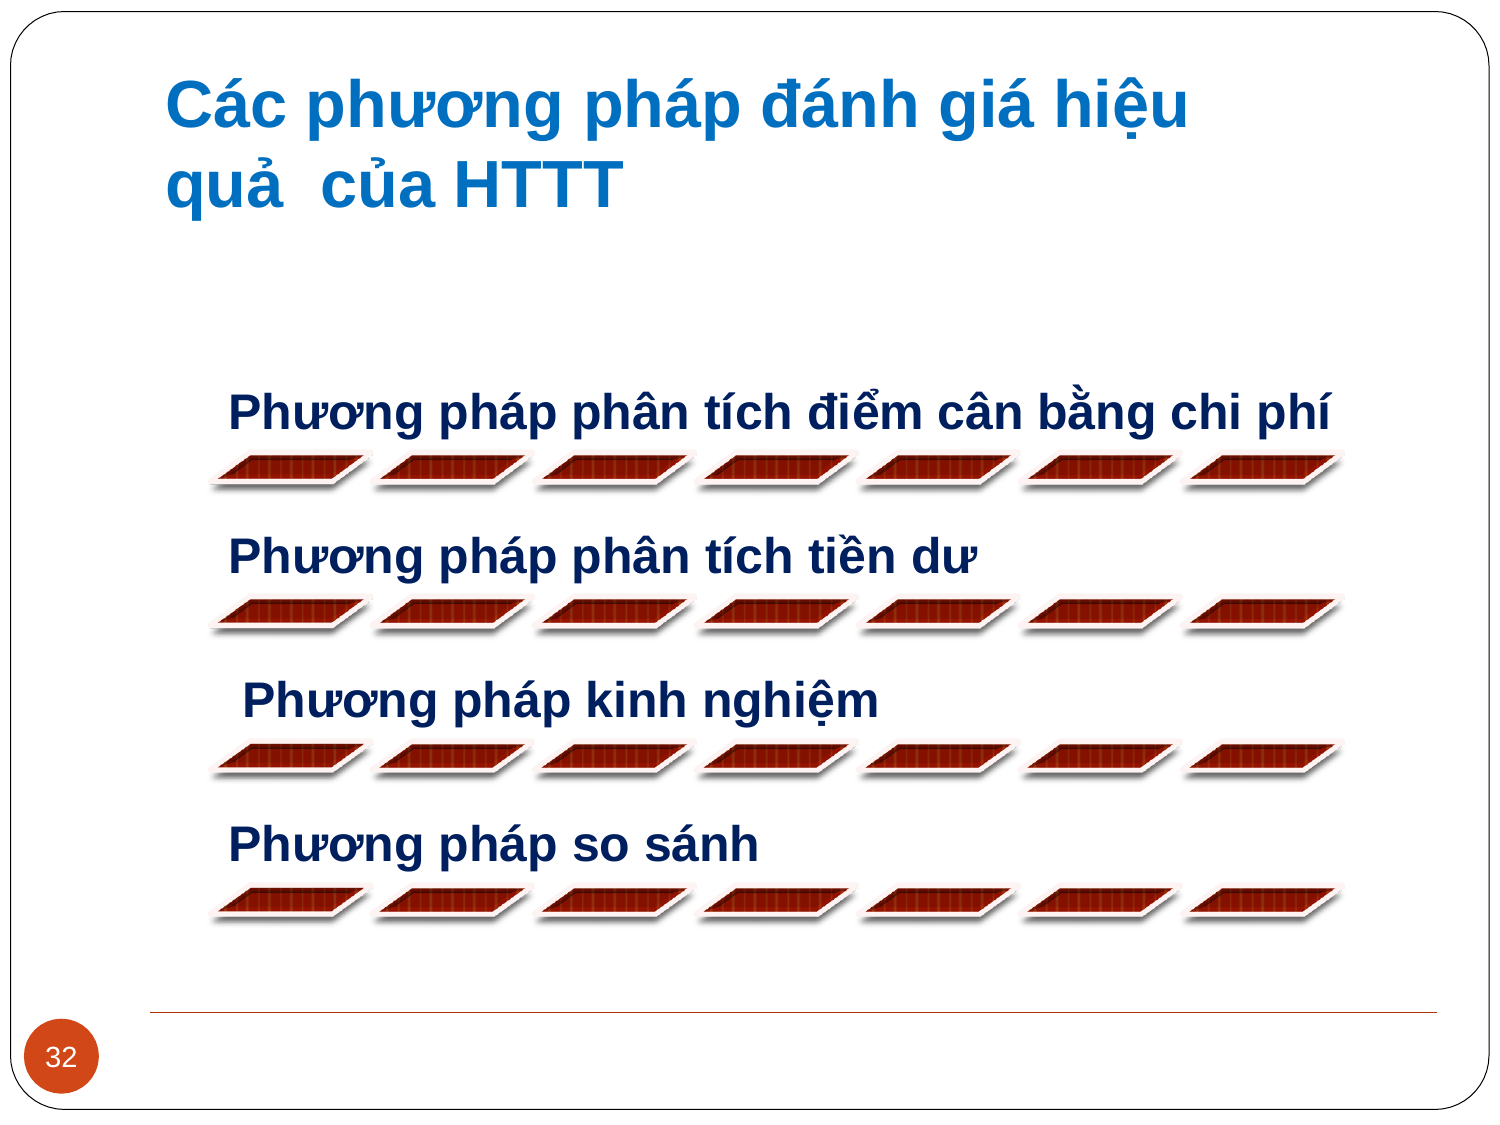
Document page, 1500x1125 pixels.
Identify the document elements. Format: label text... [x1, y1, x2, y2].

title Các phương pháp đánh giá hiệu quả của HTTT [162, 58, 1328, 249]
slide_number [1287, 1037, 1406, 1125]
text_box Phương pháp phân tích điểm cân bằng chi phí Phương pháp phân tích tiền dư Phương pháp kinh nghiệm Phương pháp so sánh [226, 377, 1337, 448]
slide_number 32 [38, 1103, 86, 1125]
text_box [204, 881, 1351, 931]
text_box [23, 449, 1351, 1094]
